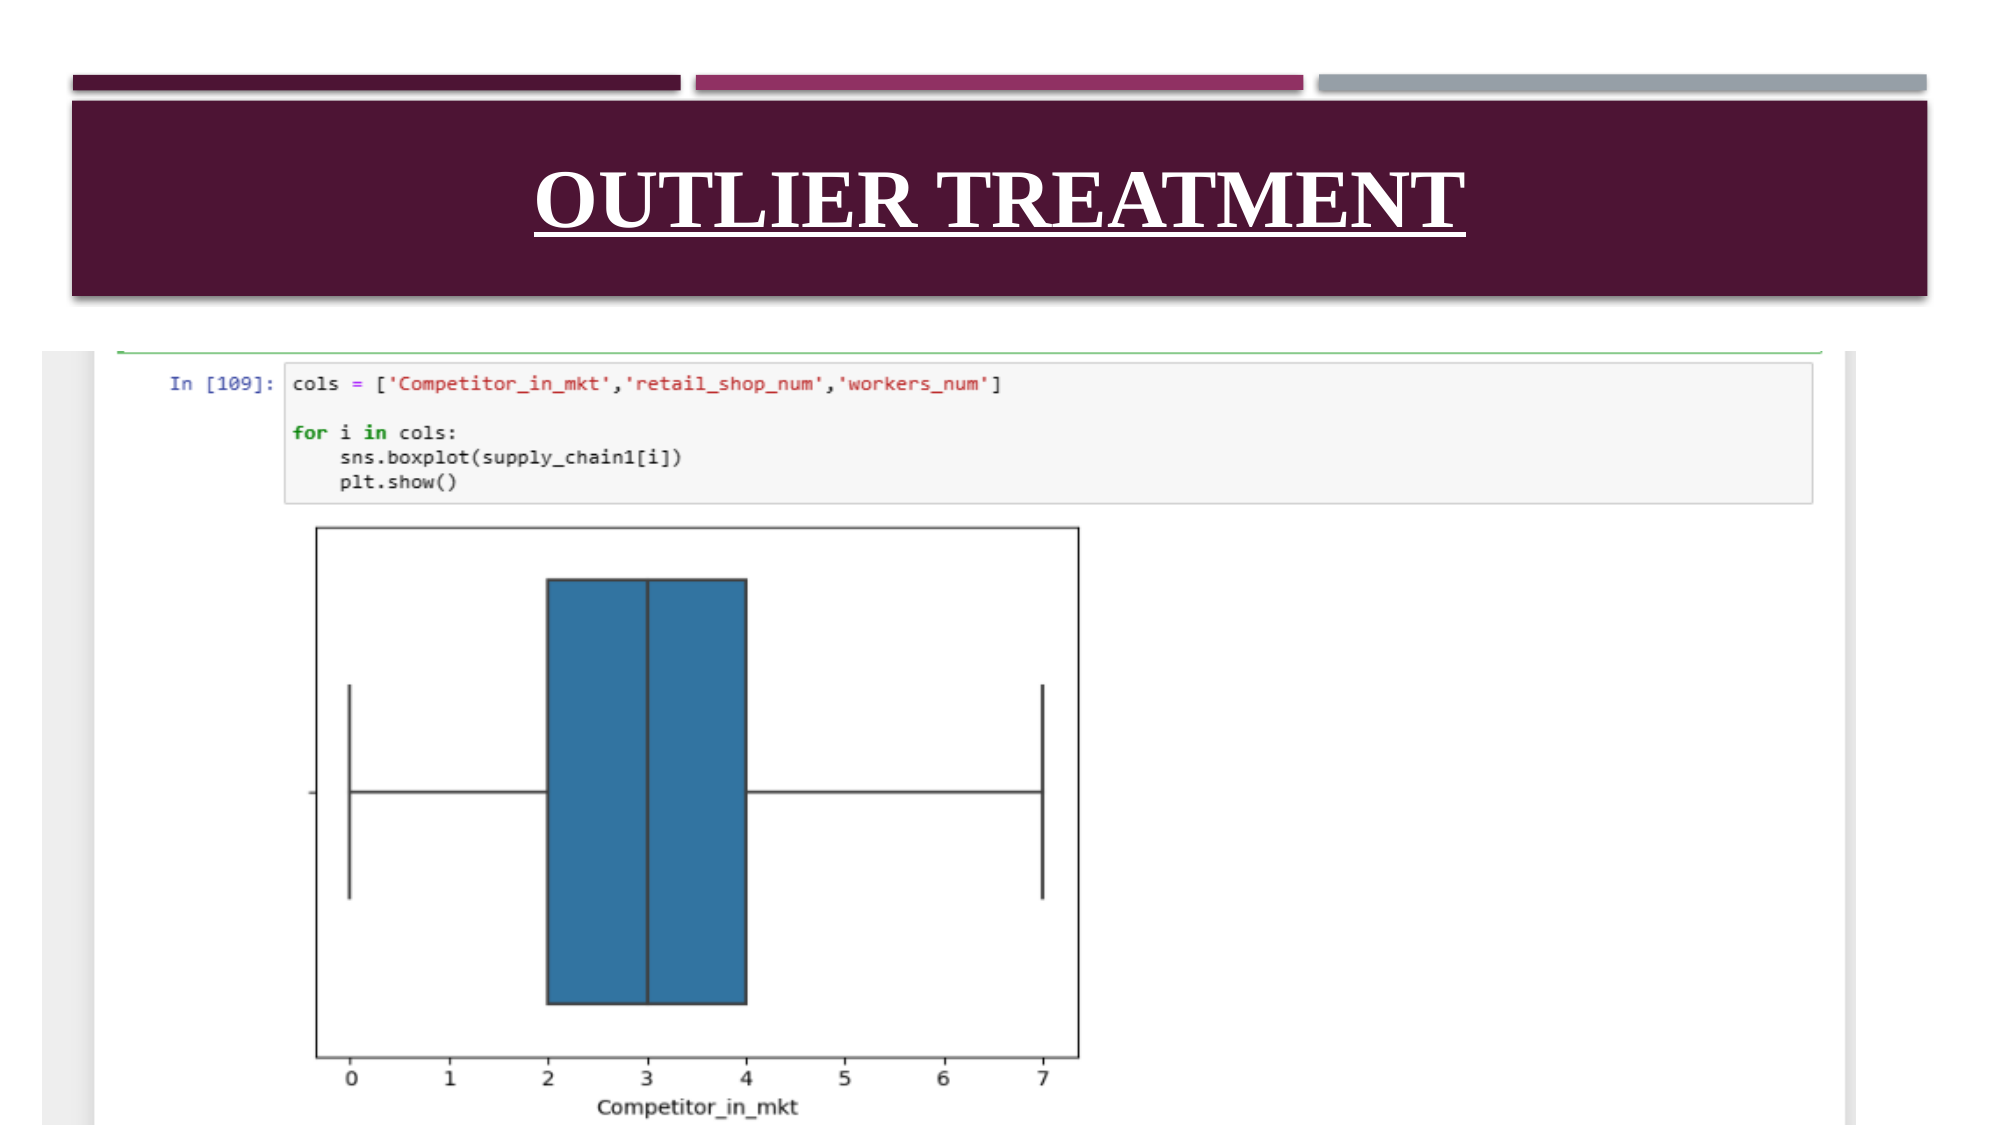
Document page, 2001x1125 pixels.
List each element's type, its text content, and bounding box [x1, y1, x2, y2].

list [41, 351, 1857, 1125]
title OUTLIER TREATMENT [269, 111, 1731, 252]
